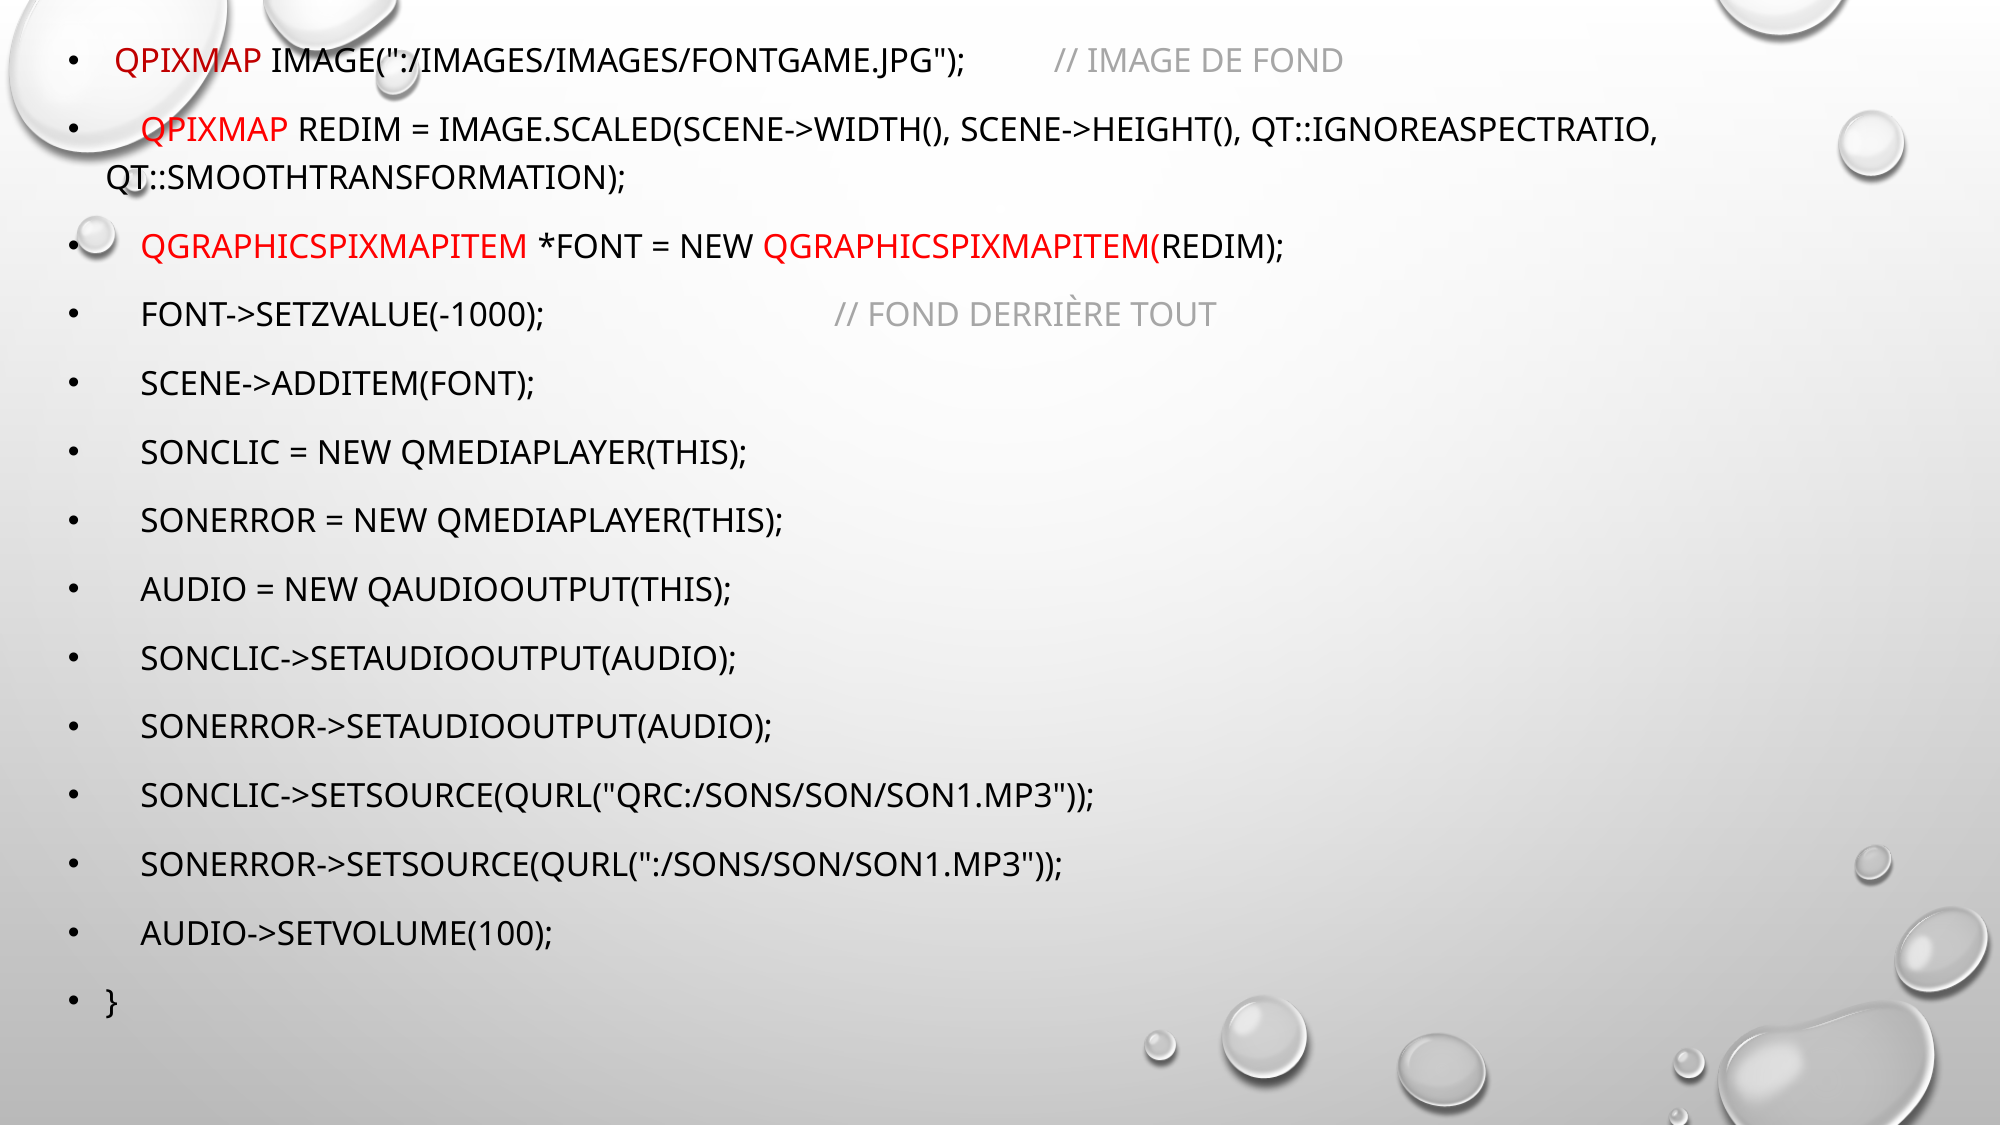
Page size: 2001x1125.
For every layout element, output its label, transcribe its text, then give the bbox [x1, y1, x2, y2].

list QPixmap image(":/images/images/fontgame.jpg"); // Image de fond QPixmap redim = image.scaled(scene->width(), scene->height(), Qt::IgnoreAspectRatio, Qt::SmoothTransformation); QGraphicsPixmapItem *font = new QGraphicsPixmapItem(redim); font->setZValue(-1000); // Fond derrière tout scene->addItem(font); sonClic = new QMediaPlayer(this); sonError = new QMediaPlayer(this); audio = new QAudioOutput(this); sonClic->setAudioOutput(audio); sonError->setAudioOutput(audio); sonClic->setSource(QUrl("qrc:/sons/son/son1.mp3")); sonError->setSource(QUrl(":/sons/son/son1.mp3")); audio->setVolume(100); } [52, 24, 1975, 1125]
picture [0, 0, 2000, 1125]
